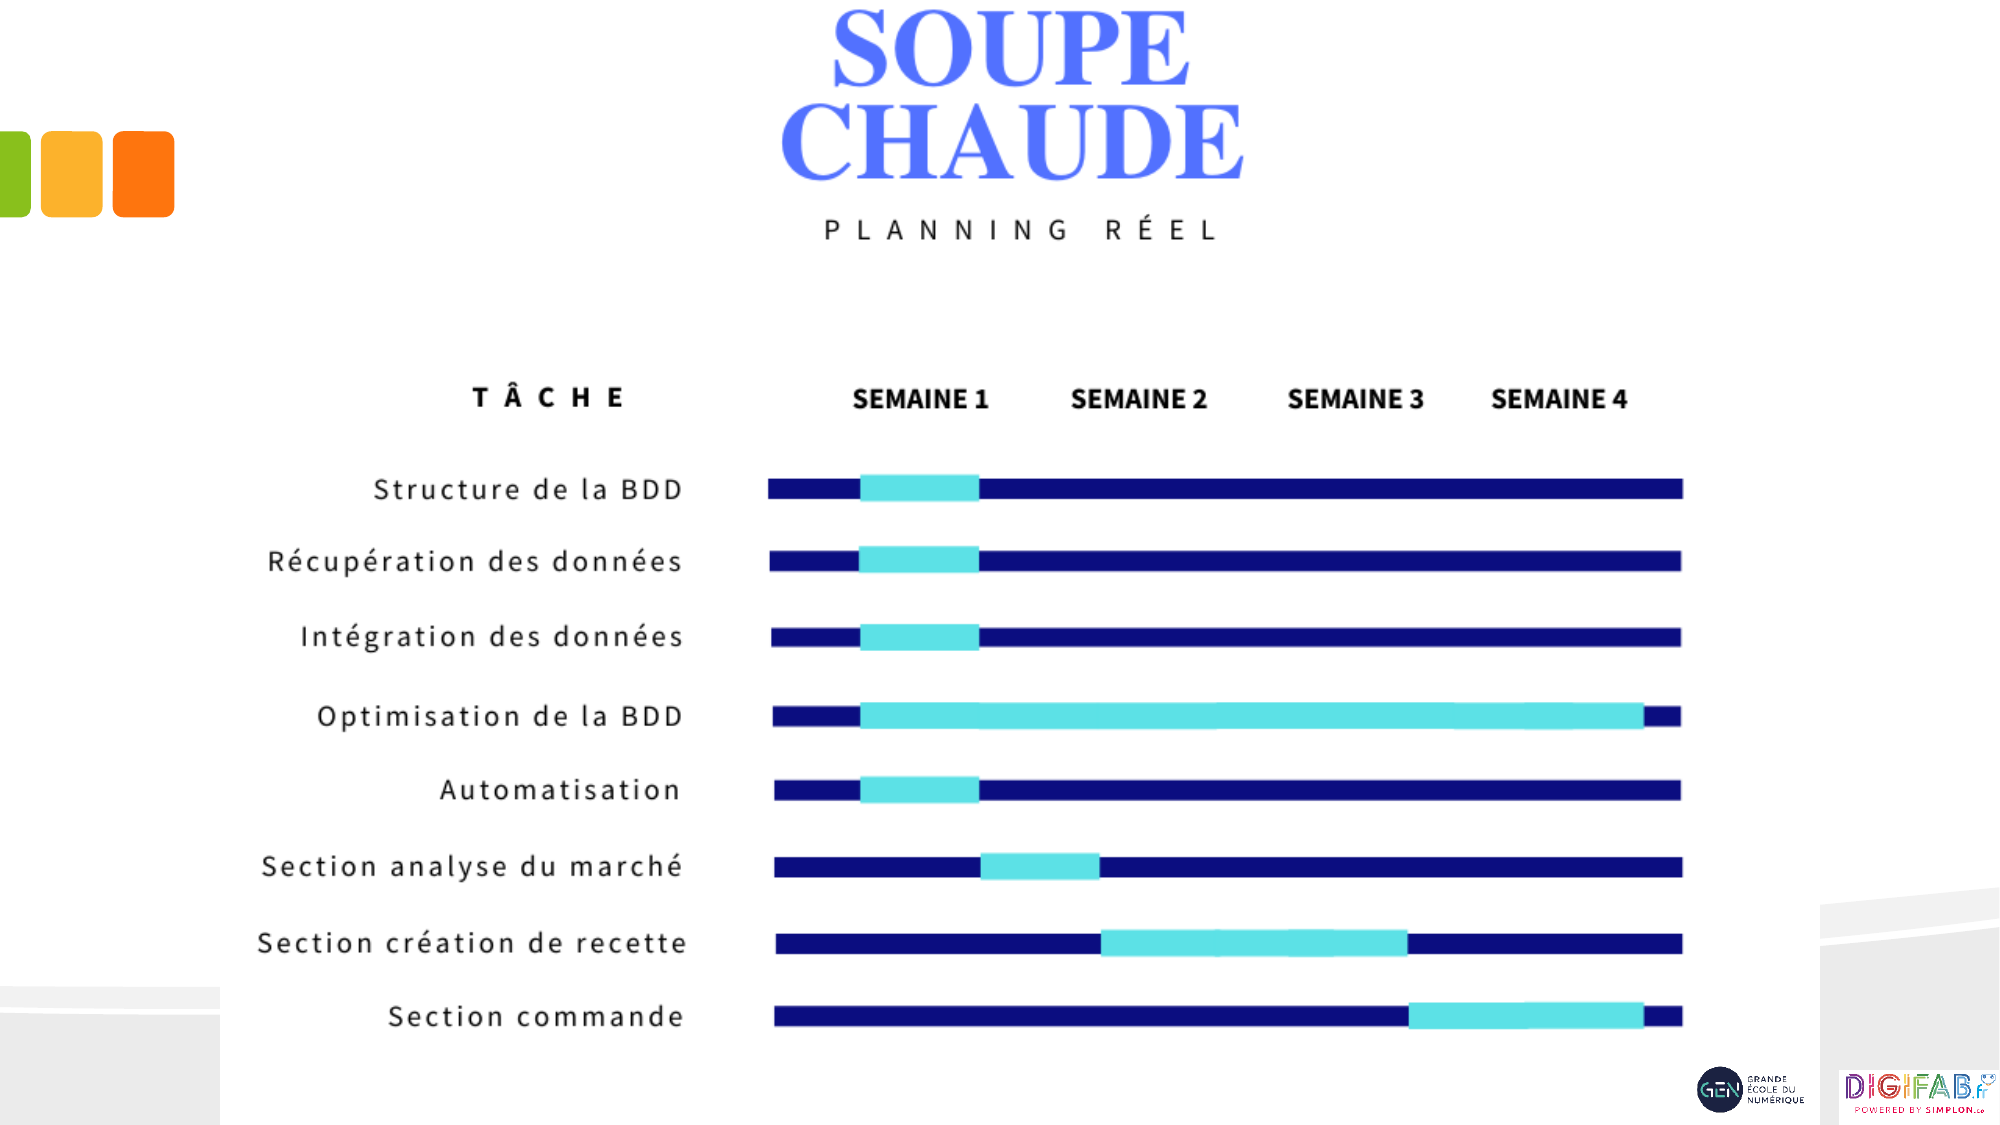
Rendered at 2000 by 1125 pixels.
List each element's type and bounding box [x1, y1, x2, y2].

picture [219, 0, 1838, 1125]
picture [1839, 1070, 2000, 1125]
